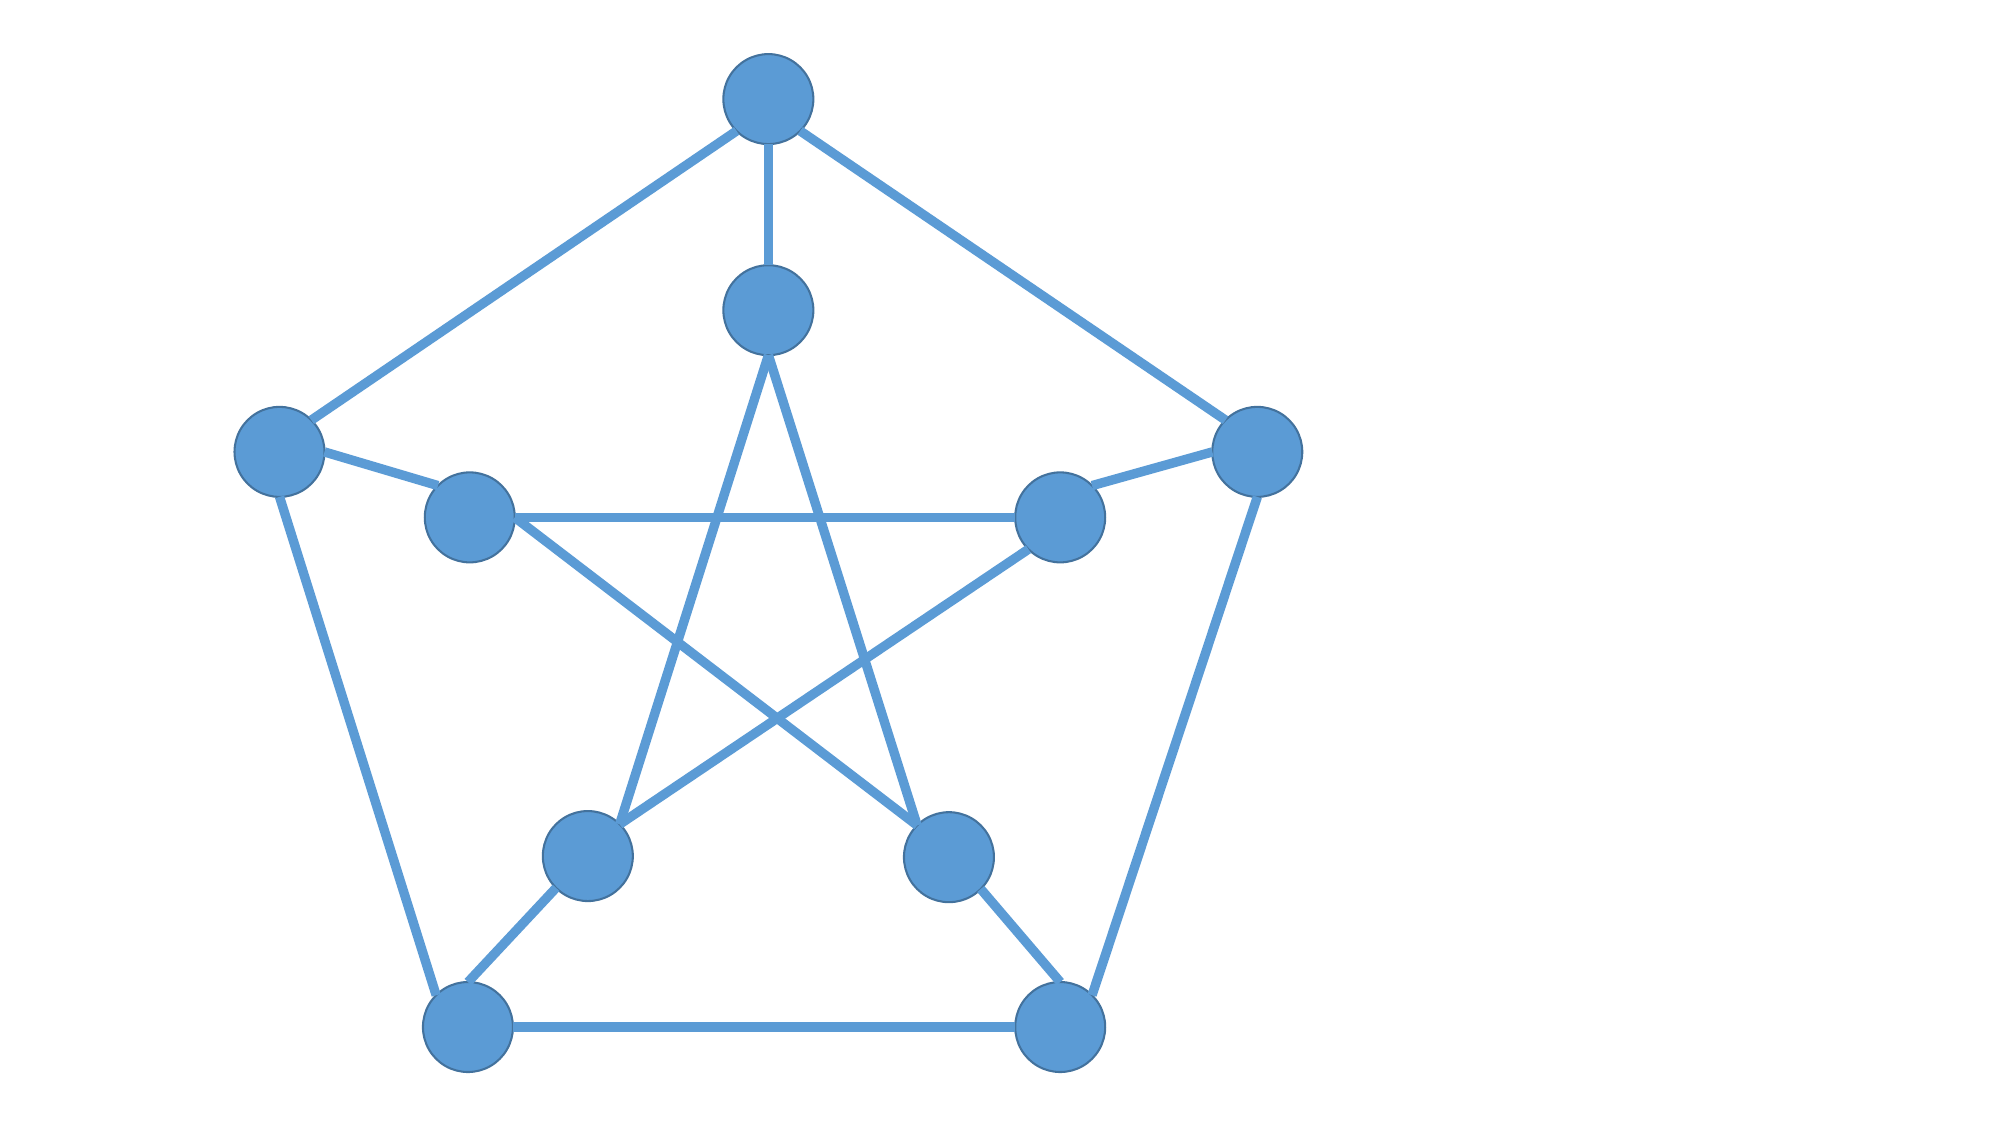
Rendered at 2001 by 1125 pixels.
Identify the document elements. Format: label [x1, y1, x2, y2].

text_box [234, 54, 1303, 1073]
